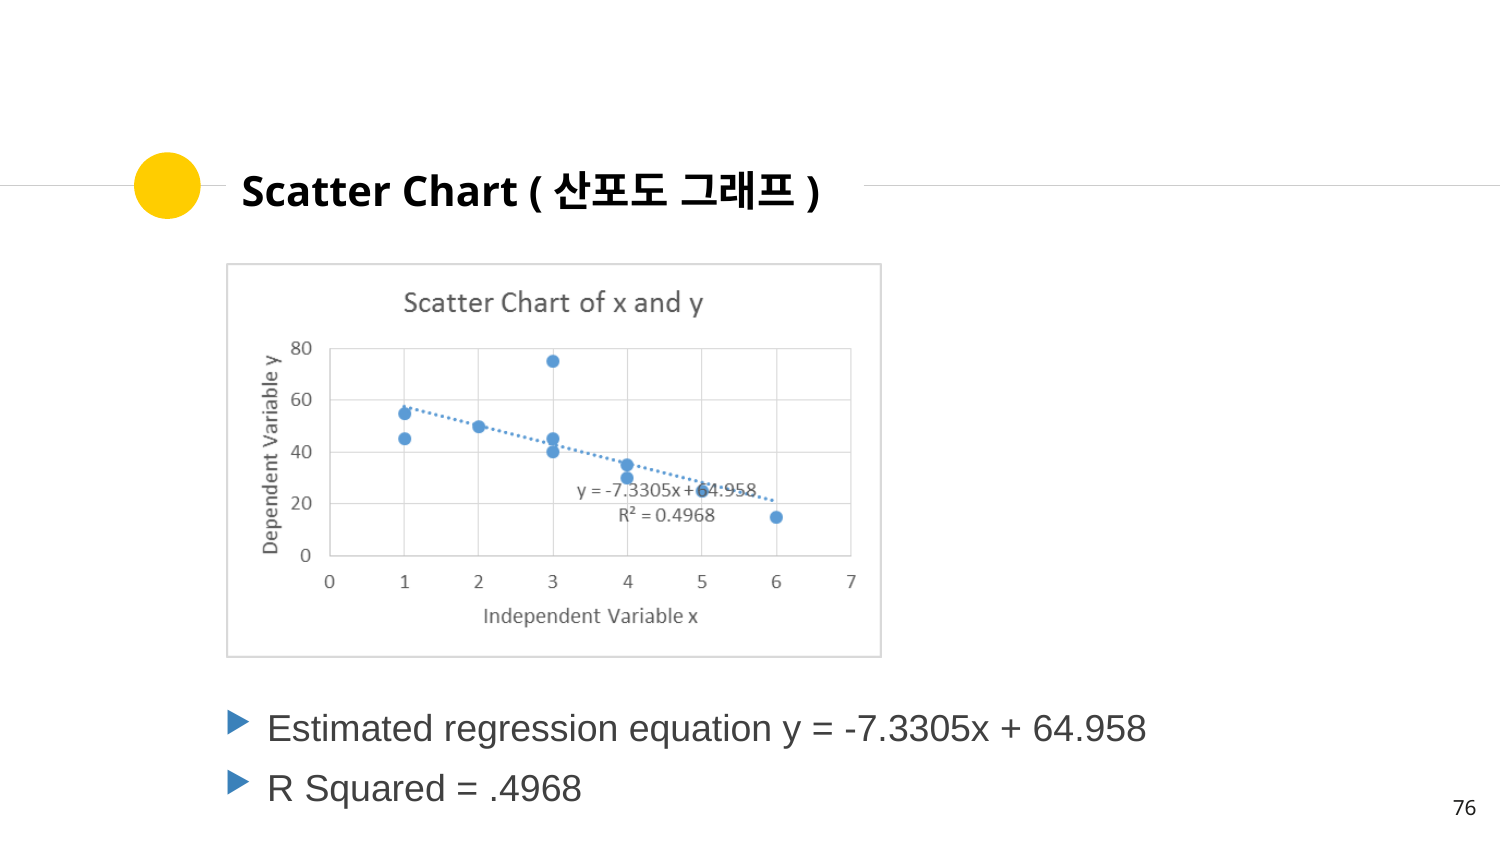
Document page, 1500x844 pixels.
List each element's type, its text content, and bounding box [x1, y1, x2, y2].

text_box Estimated regression equation y = -7.3305x + 64.958 R Squared = .4968 [210, 696, 1187, 817]
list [226, 263, 883, 658]
slide_number 76 [1401, 779, 1492, 844]
title Scatter Chart (산포도 그래프) [226, 153, 863, 226]
